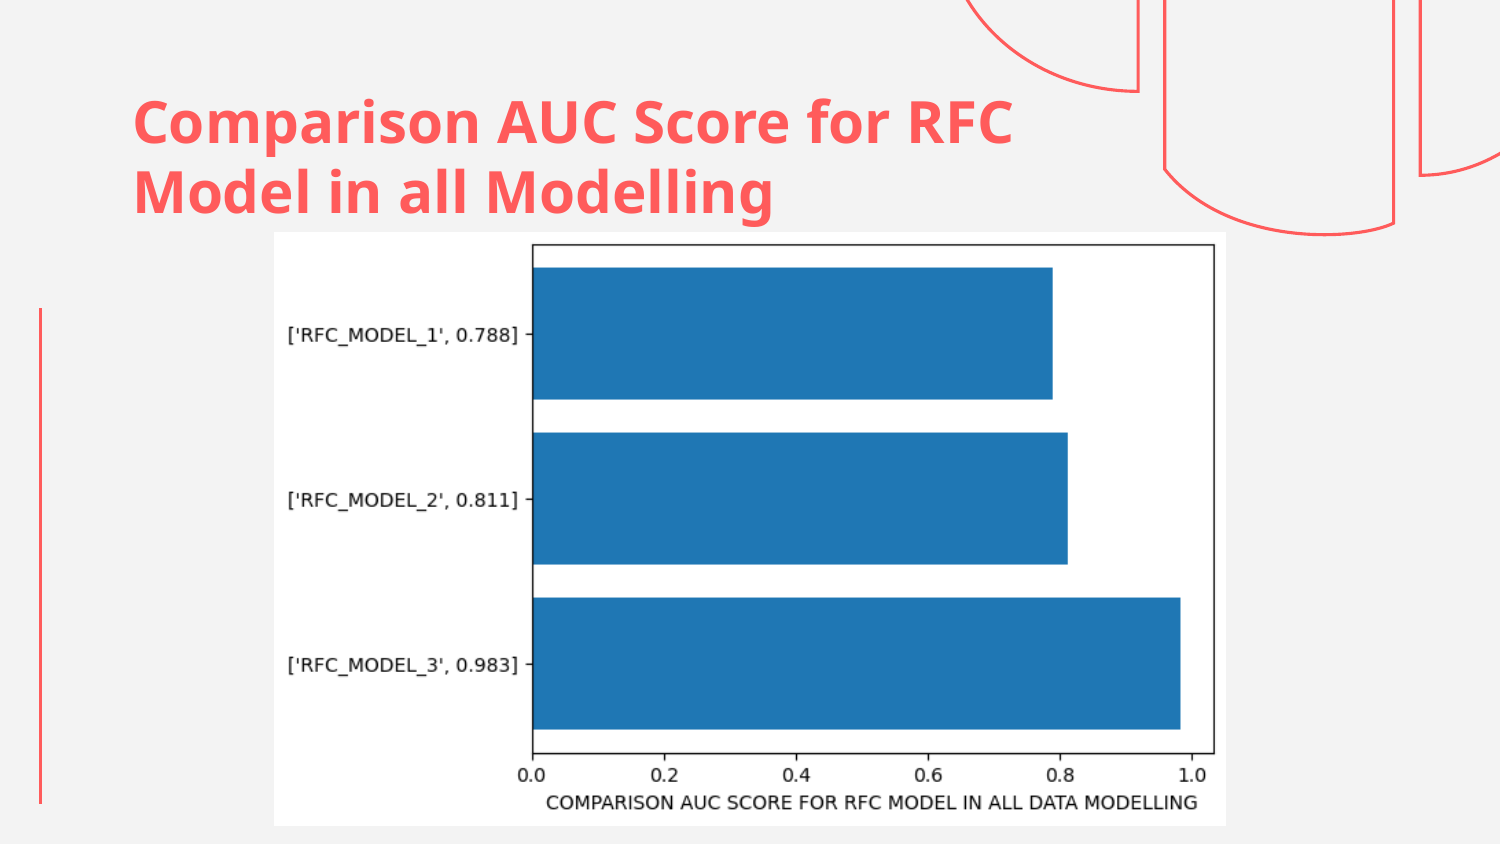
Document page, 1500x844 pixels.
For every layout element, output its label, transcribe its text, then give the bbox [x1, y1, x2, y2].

title Comparison AUC Score for RFC Model in all Modelling [117, 70, 1190, 148]
picture [273, 232, 1226, 827]
